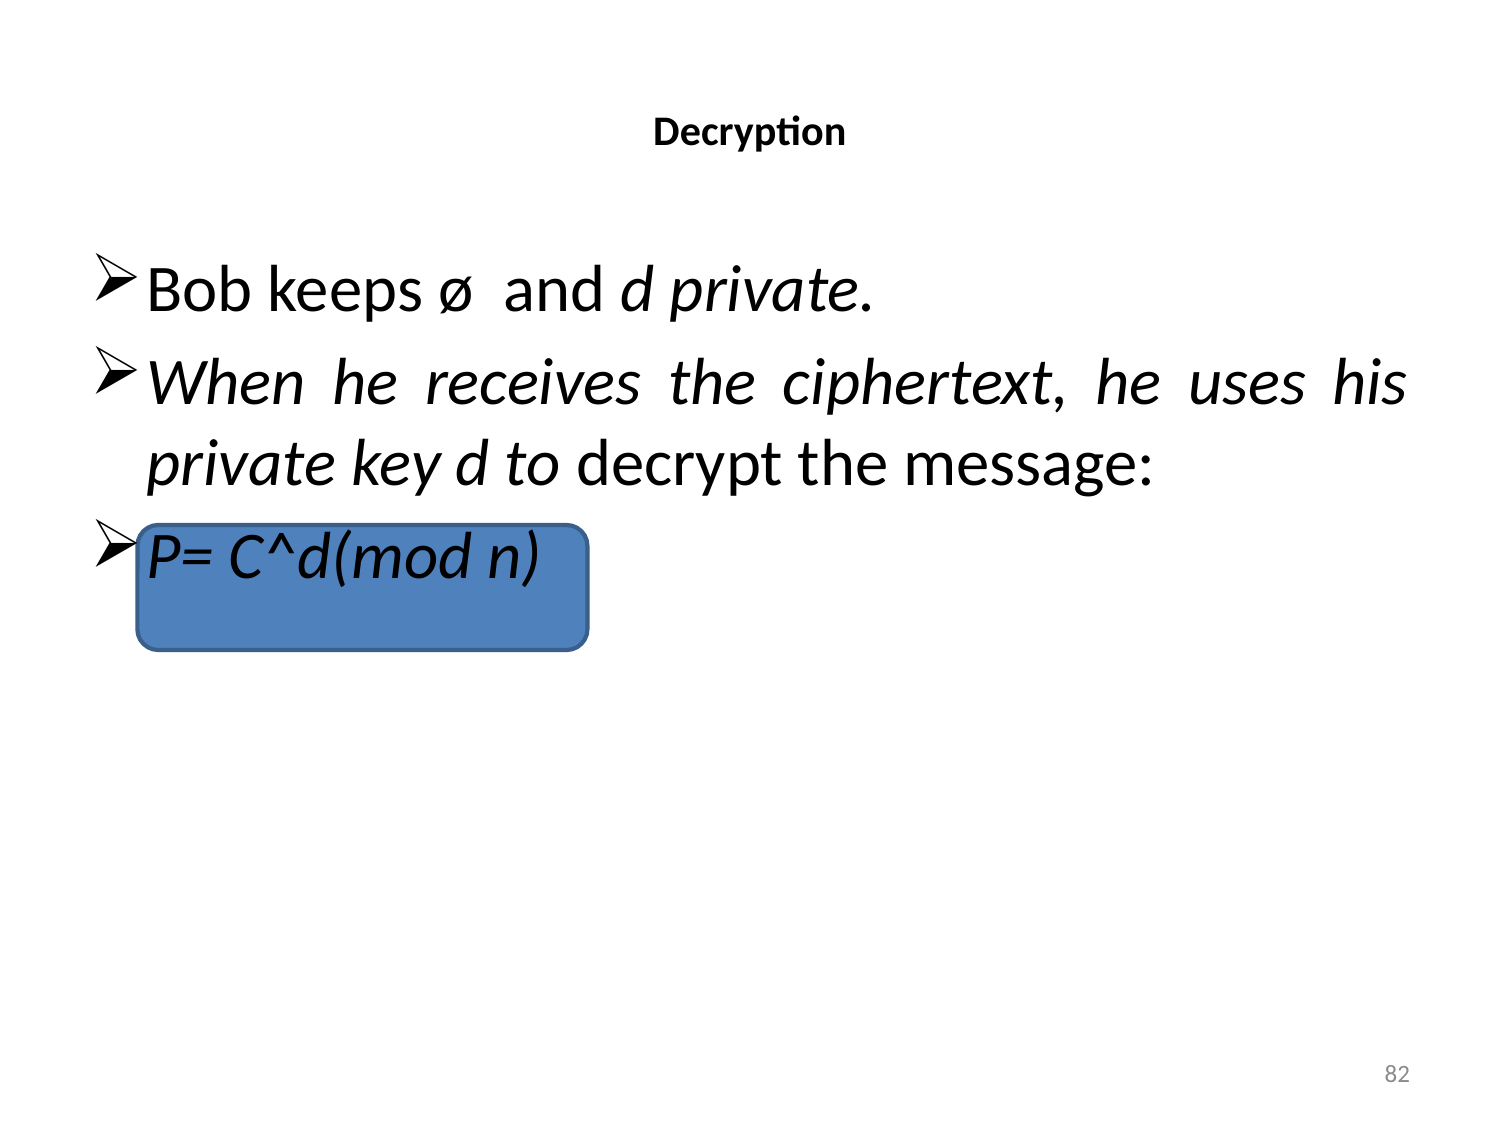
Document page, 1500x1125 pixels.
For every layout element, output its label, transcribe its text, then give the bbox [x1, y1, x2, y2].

list Bob keeps ø and d private. When he receives the ciphertext, he uses his private key d to decrypt the message: P= C^d(mod n) [75, 237, 1425, 1005]
slide_number 82 [1074, 1042, 1425, 1103]
title Decryption [75, 45, 1425, 213]
